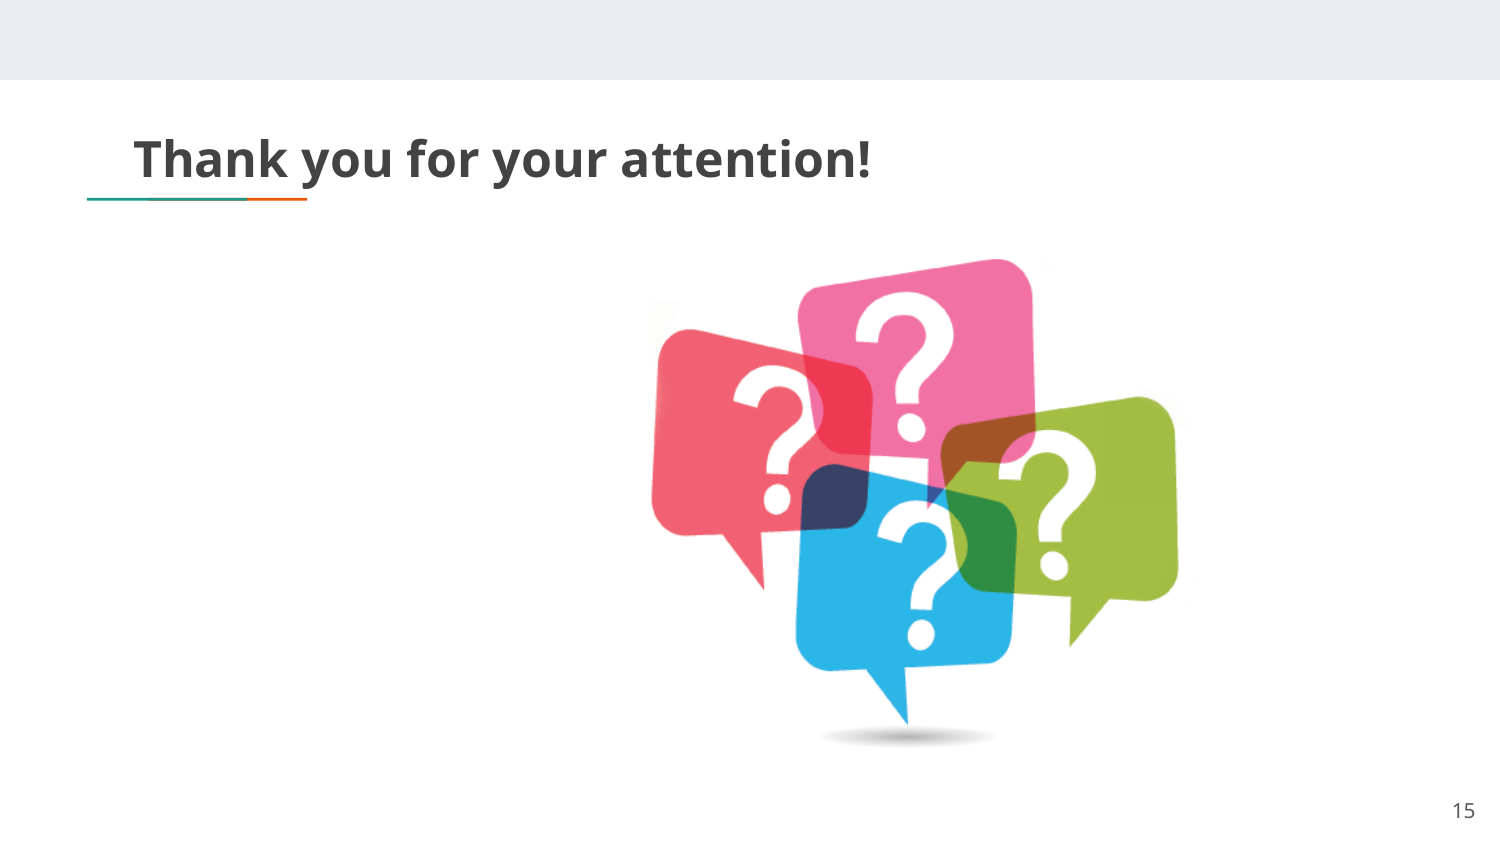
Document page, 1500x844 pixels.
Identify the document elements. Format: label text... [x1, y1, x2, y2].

text_box Thank you for your attention! [118, 111, 929, 284]
slide_number ‹#› [1400, 779, 1491, 844]
picture [614, 236, 1236, 807]
